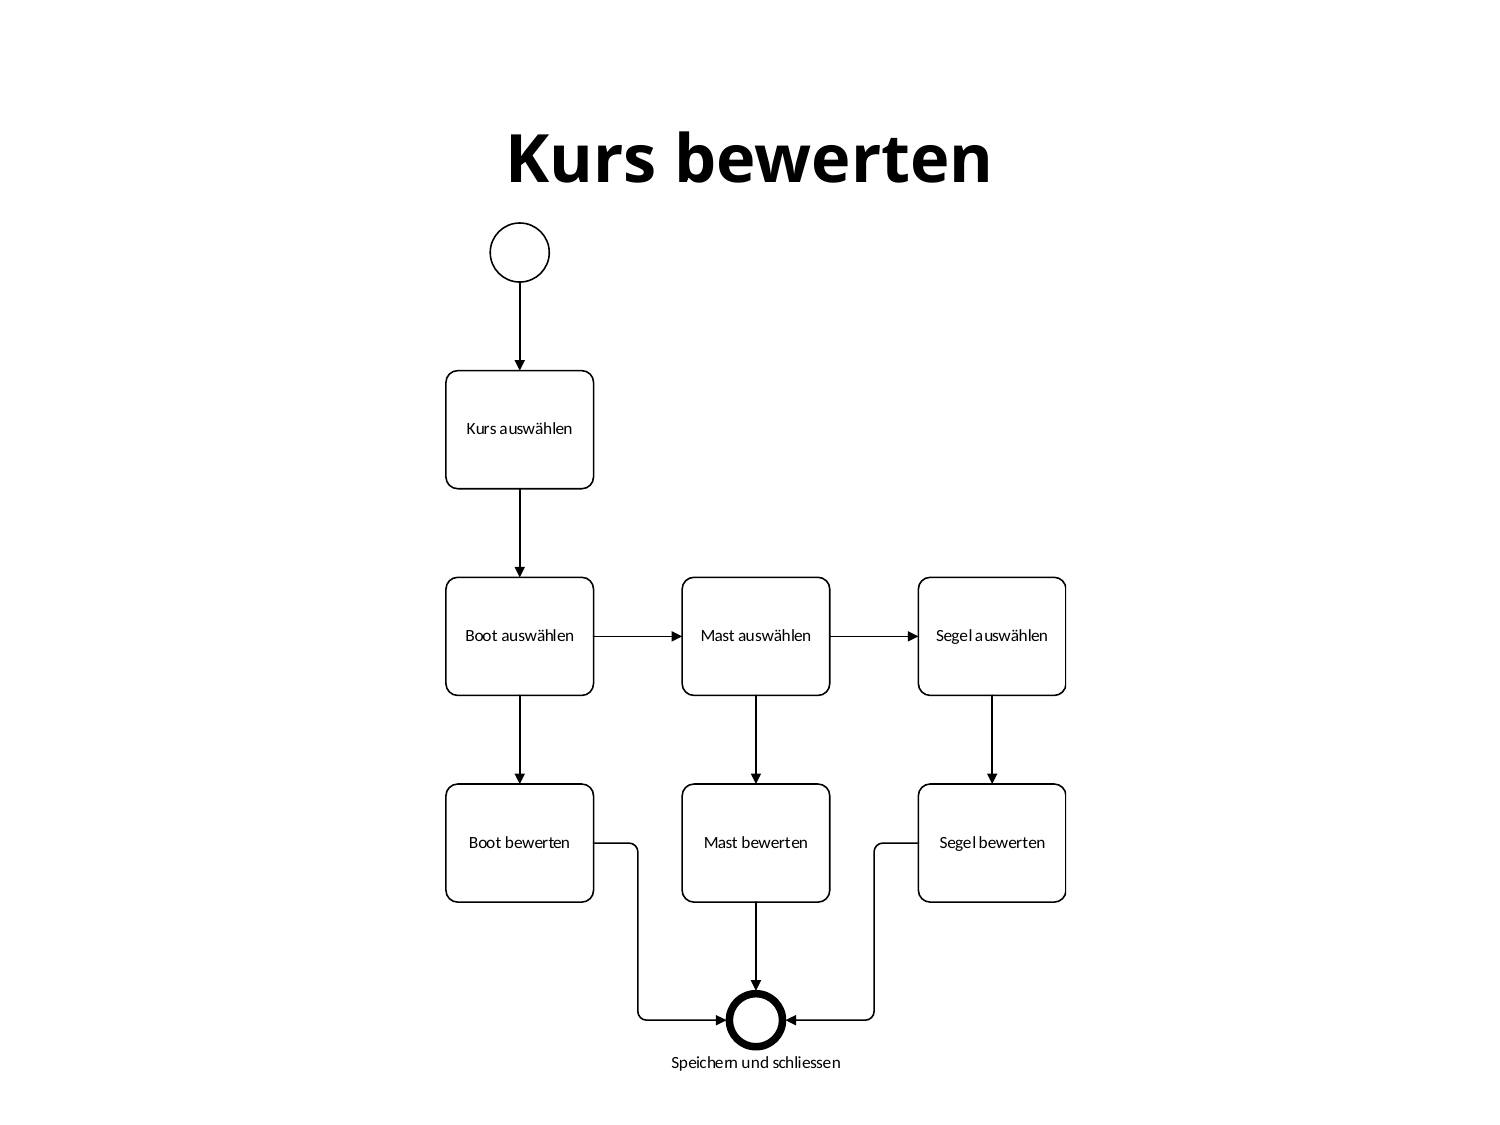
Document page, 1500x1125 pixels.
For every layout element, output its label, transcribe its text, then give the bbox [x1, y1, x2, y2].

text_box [442, 219, 1067, 1078]
title Kurs bewerten [0, 66, 1500, 204]
